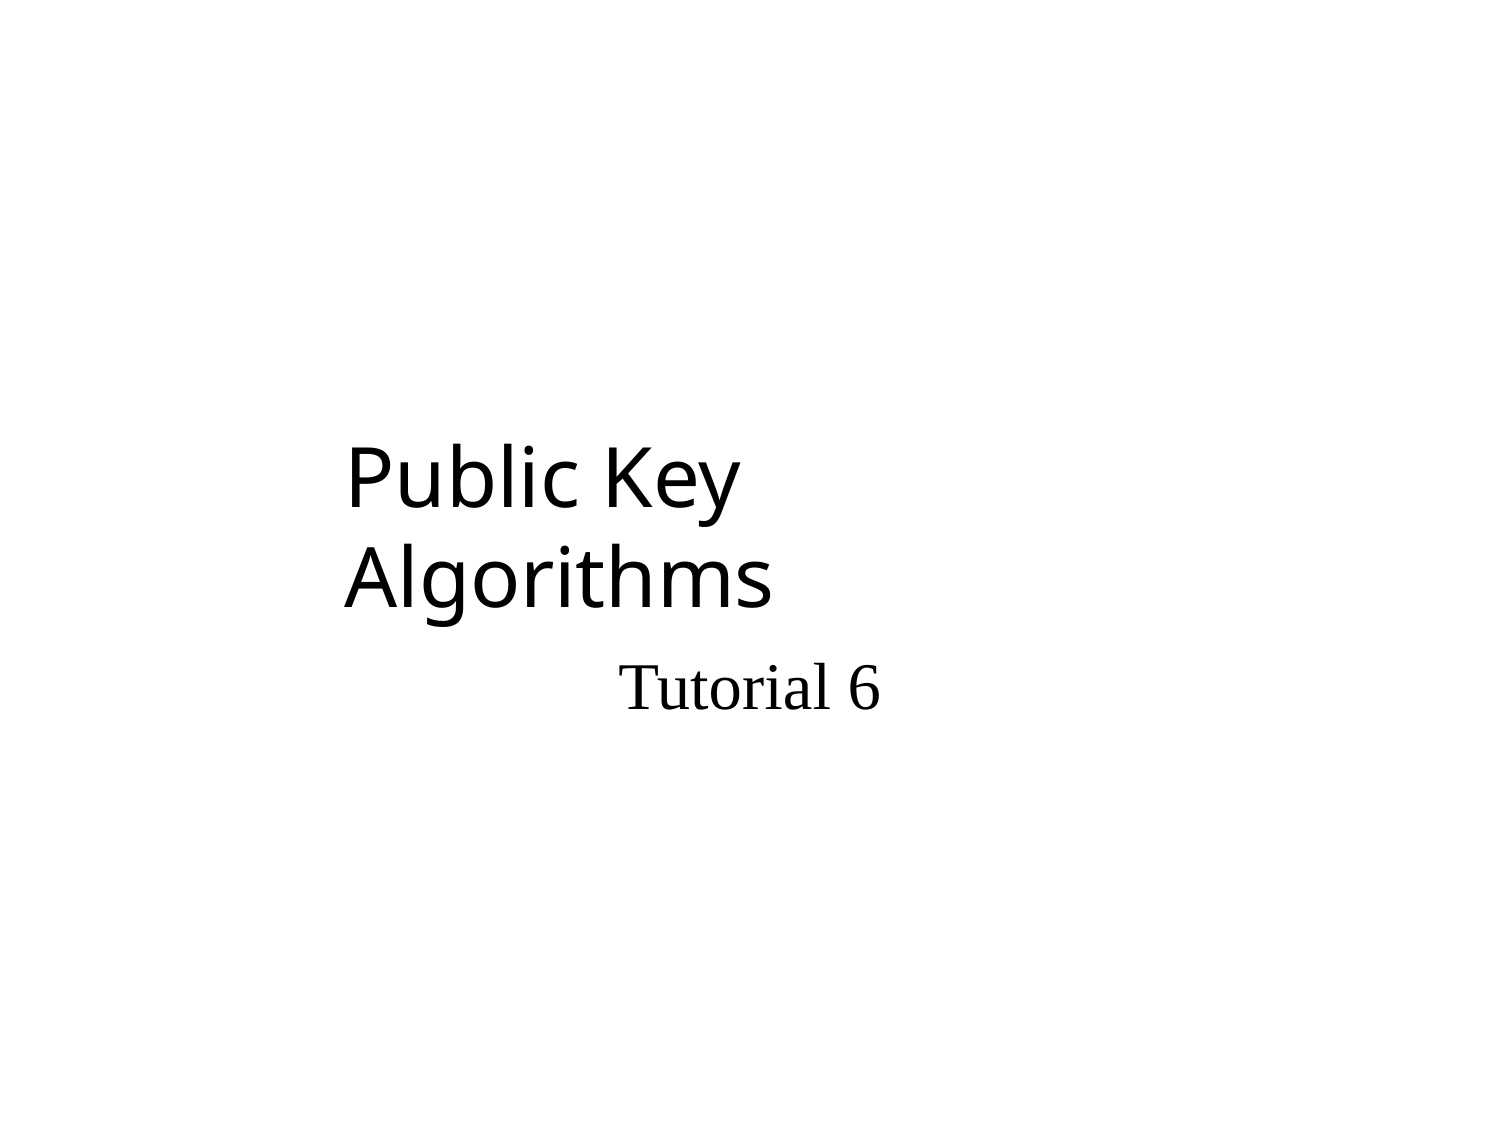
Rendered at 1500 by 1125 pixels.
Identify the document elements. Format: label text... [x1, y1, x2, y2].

text_box Tutorial 6 [566, 627, 934, 723]
title Public Key Algorithms [342, 422, 1157, 625]
